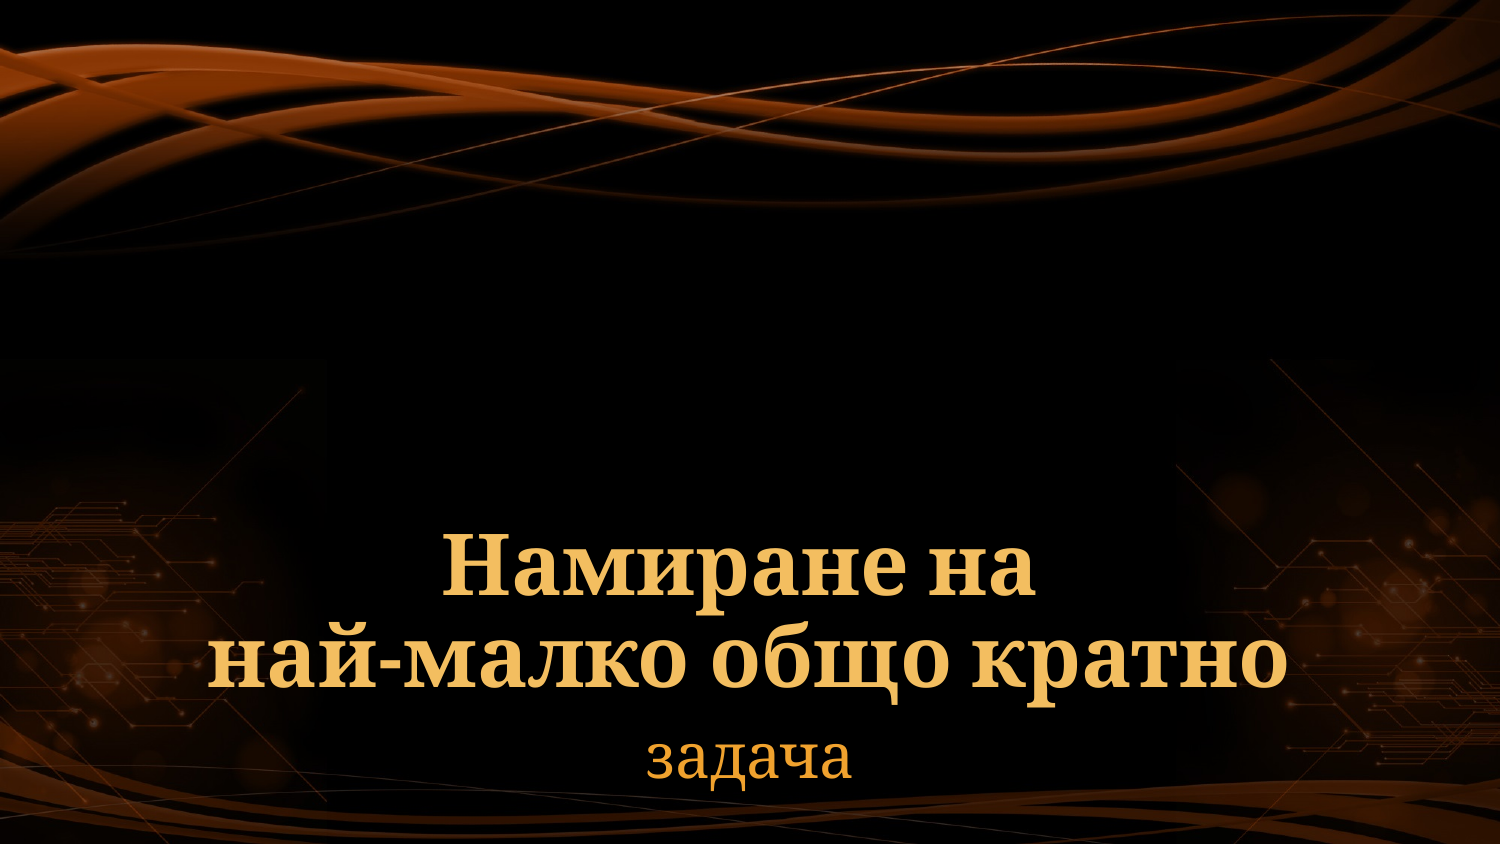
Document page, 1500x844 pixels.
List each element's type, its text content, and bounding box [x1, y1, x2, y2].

title Намиране на най-малко общо кратно [112, 609, 1388, 708]
list задача [112, 708, 1388, 797]
picture [0, 0, 1500, 844]
